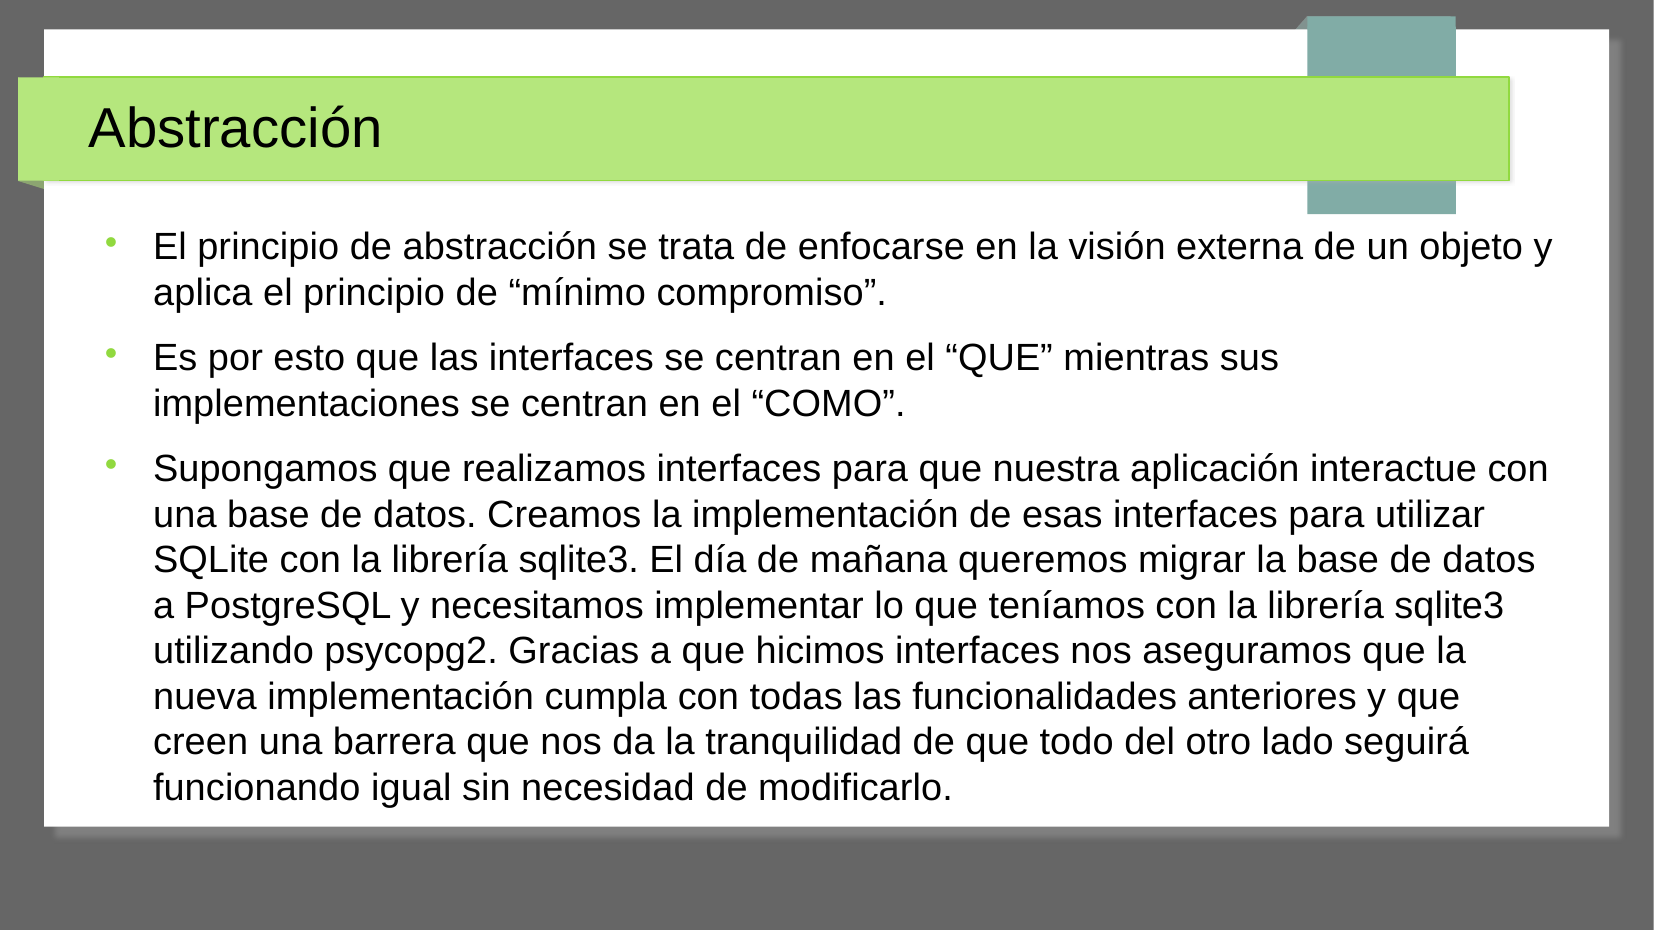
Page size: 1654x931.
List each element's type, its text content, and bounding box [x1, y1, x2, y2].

title Abstracción [88, 73, 1506, 178]
list El principio de abstracción se trata de enfocarse en la visión externa de un objeto y aplica el principio de “mínimo compromiso”. Es por esto que las interfaces se centran en el “QUE” mientras sus implementaciones se centran en el “COMO”. Supongamos que realizamos interfaces para que nuestra aplicación interactue con una base de datos. Creamos la implementación de esas interfaces para utilizar SQLite con la librería sqlite3. El día de mañana queremos migrar la base de datos a PostgreSQL y necesitamos implementar lo que teníamos con la librería sqlite3 utilizando psycopg2. Gracias a que hicimos interfaces nos aseguramos que la nueva implementación cumpla con todas las funcionalidades anteriores y que creen una barrera que nos da la tranquilidad de que todo del otro lado seguirá funcionando igual sin necesidad de modificarlo. [88, 221, 1565, 812]
